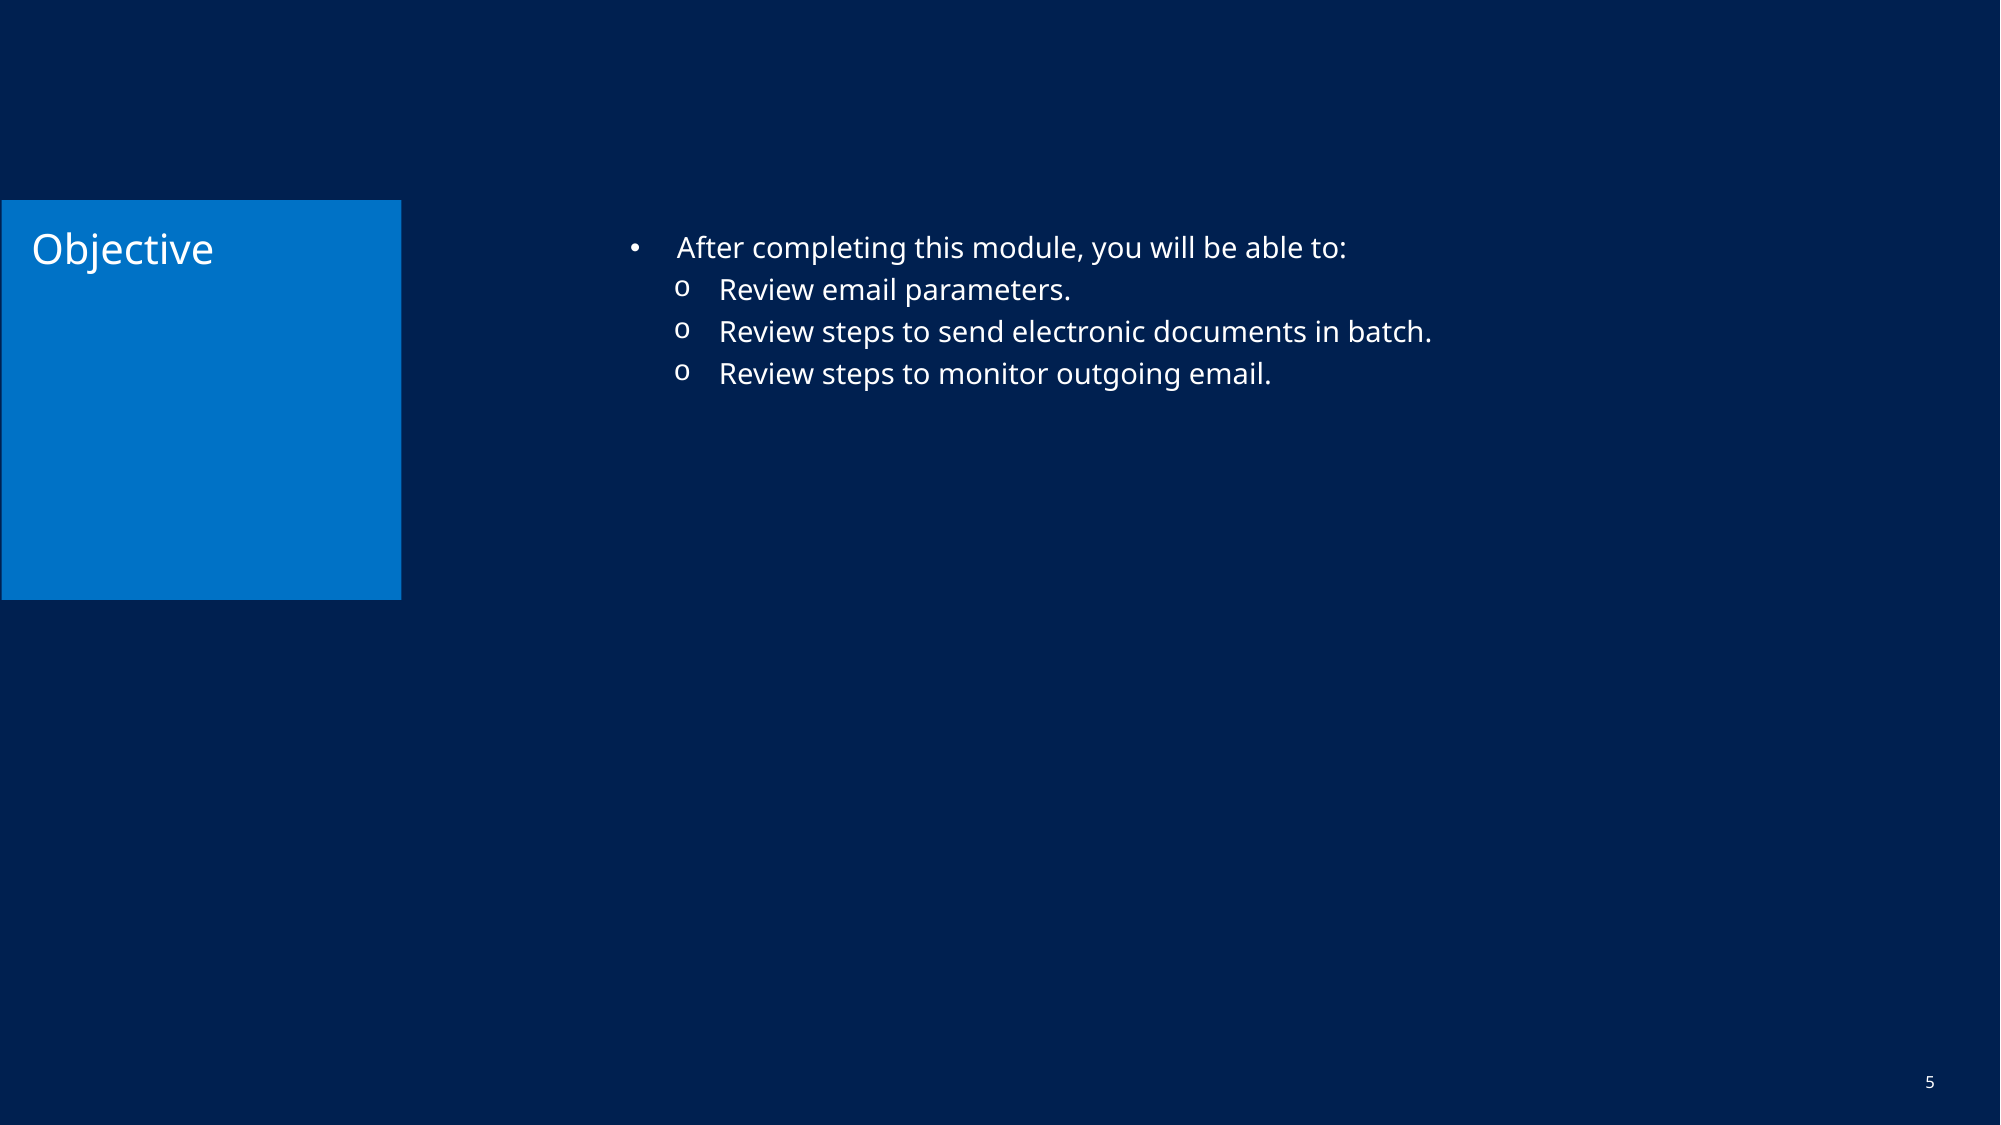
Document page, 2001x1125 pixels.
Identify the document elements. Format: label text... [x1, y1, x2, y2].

title Objective [1, 200, 402, 600]
slide_number 4 [1483, 1042, 1950, 1103]
list After completing this module, you will be able to: Review email parameters. Review steps to send electronic documents in batch. Review steps to monitor outgoing email. [600, 200, 1950, 1030]
